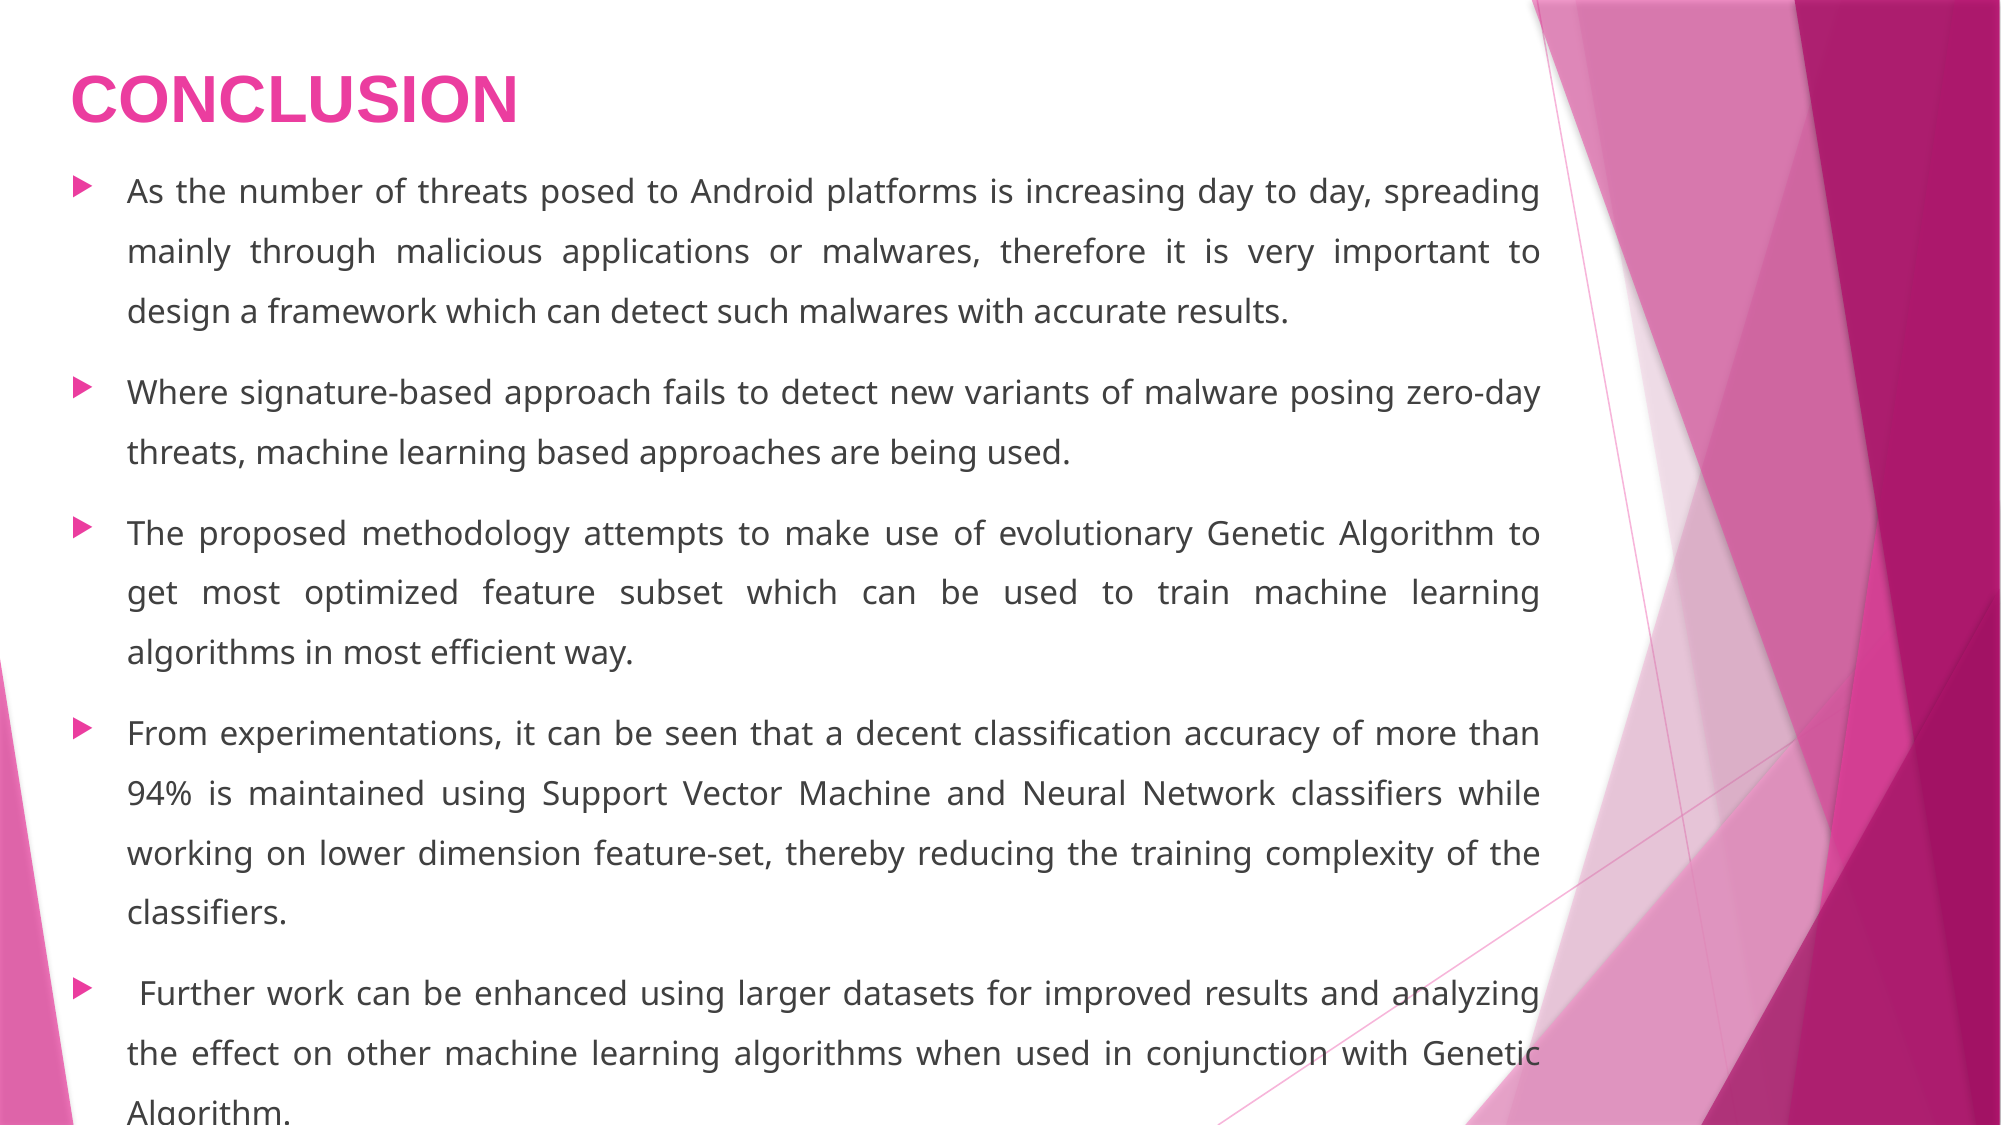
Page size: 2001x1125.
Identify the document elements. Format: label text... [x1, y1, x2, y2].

list As the number of threats posed to Android platforms is increasing day to day, spreading mainly through malicious applications or malwares, therefore it is very important to design a framework which can detect such malwares with accurate results. Where signature-based approach fails to detect new variants of malware posing zero-day threats, machine learning based approaches are being used. The proposed methodology attempts to make use of evolutionary Genetic Algorithm to get most optimized feature subset which can be used to train machine learning algorithms in most efficient way. From experimentations, it can be seen that a decent classification accuracy of more than 94% is maintained using Support Vector Machine and Neural Network classifiers while working on lower dimension feature-set, thereby reducing the training complexity of the classifiers. Further work can be enhanced using larger datasets for improved results and analyzing the effect on other machine learning algorithms when used in conjunction with Genetic Algorithm. [55, 143, 1559, 1100]
title CONCLUSION [55, 48, 1466, 143]
